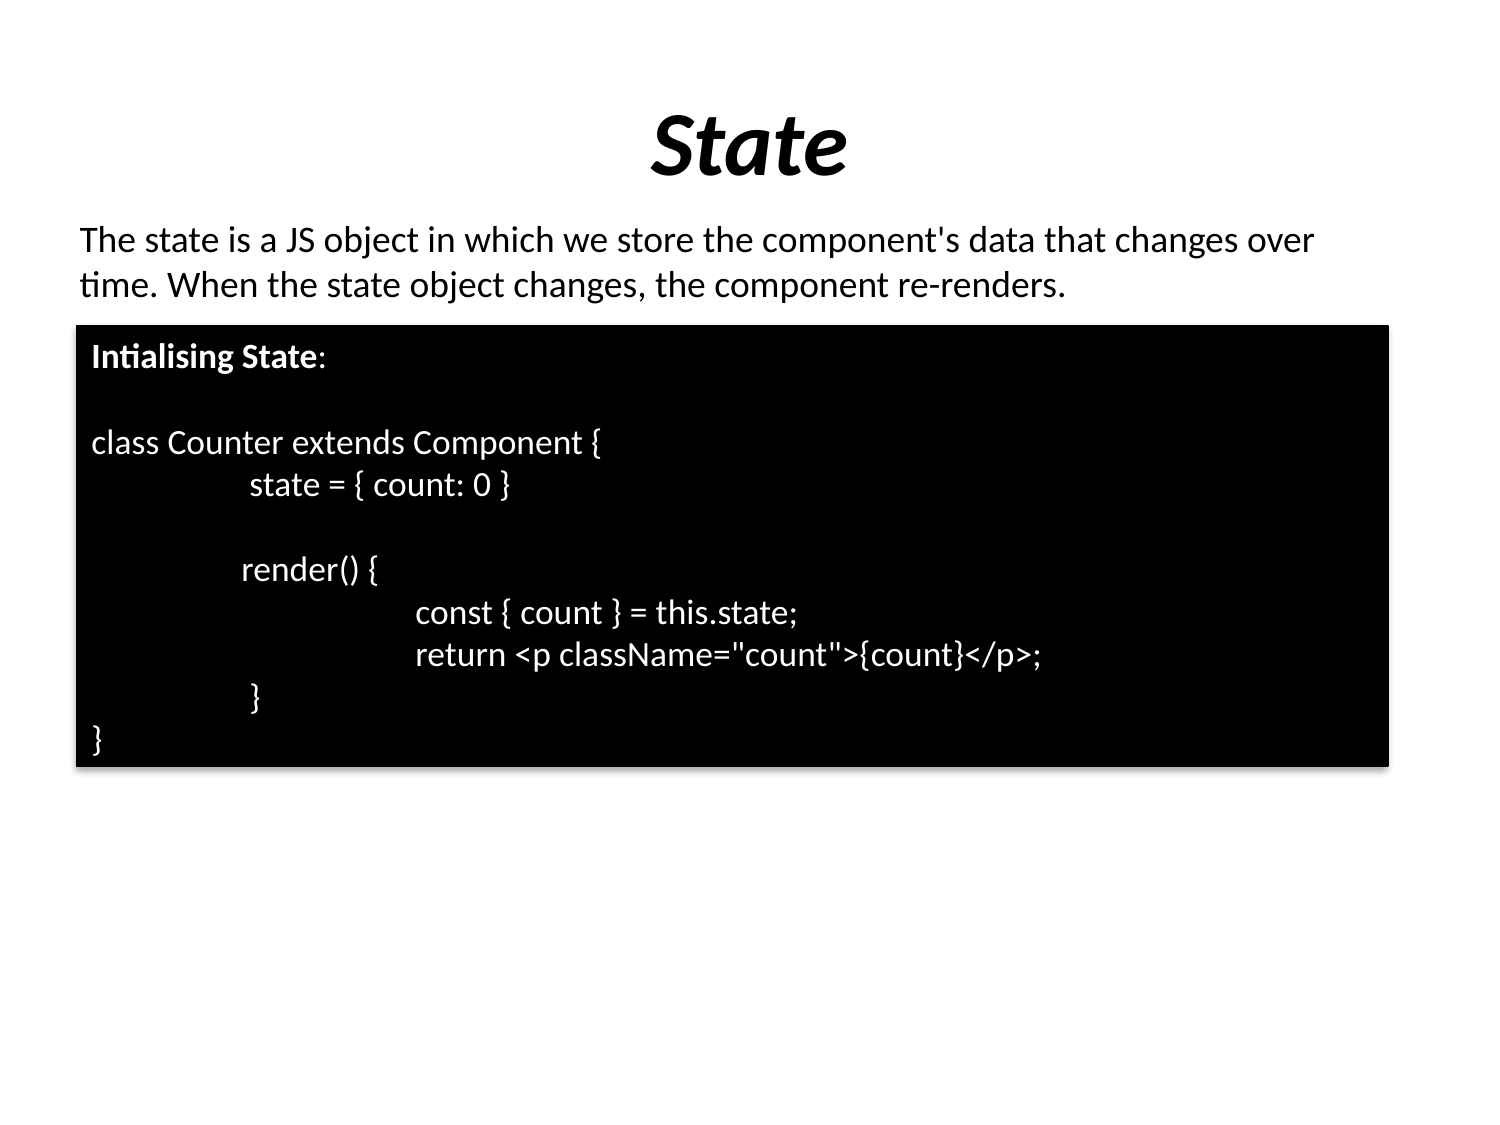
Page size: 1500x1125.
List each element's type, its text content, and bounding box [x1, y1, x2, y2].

text_box The state is a JS object in which we store the component's data that changes over time. When the state object changes, the component re-renders. [64, 208, 1400, 313]
text_box Intialising State: class Counter extends Component { state = { count: 0 } render() { const { count } = this.state; return <p className="count">{count}</p>; } } [76, 325, 1389, 767]
title State [75, 45, 1425, 233]
